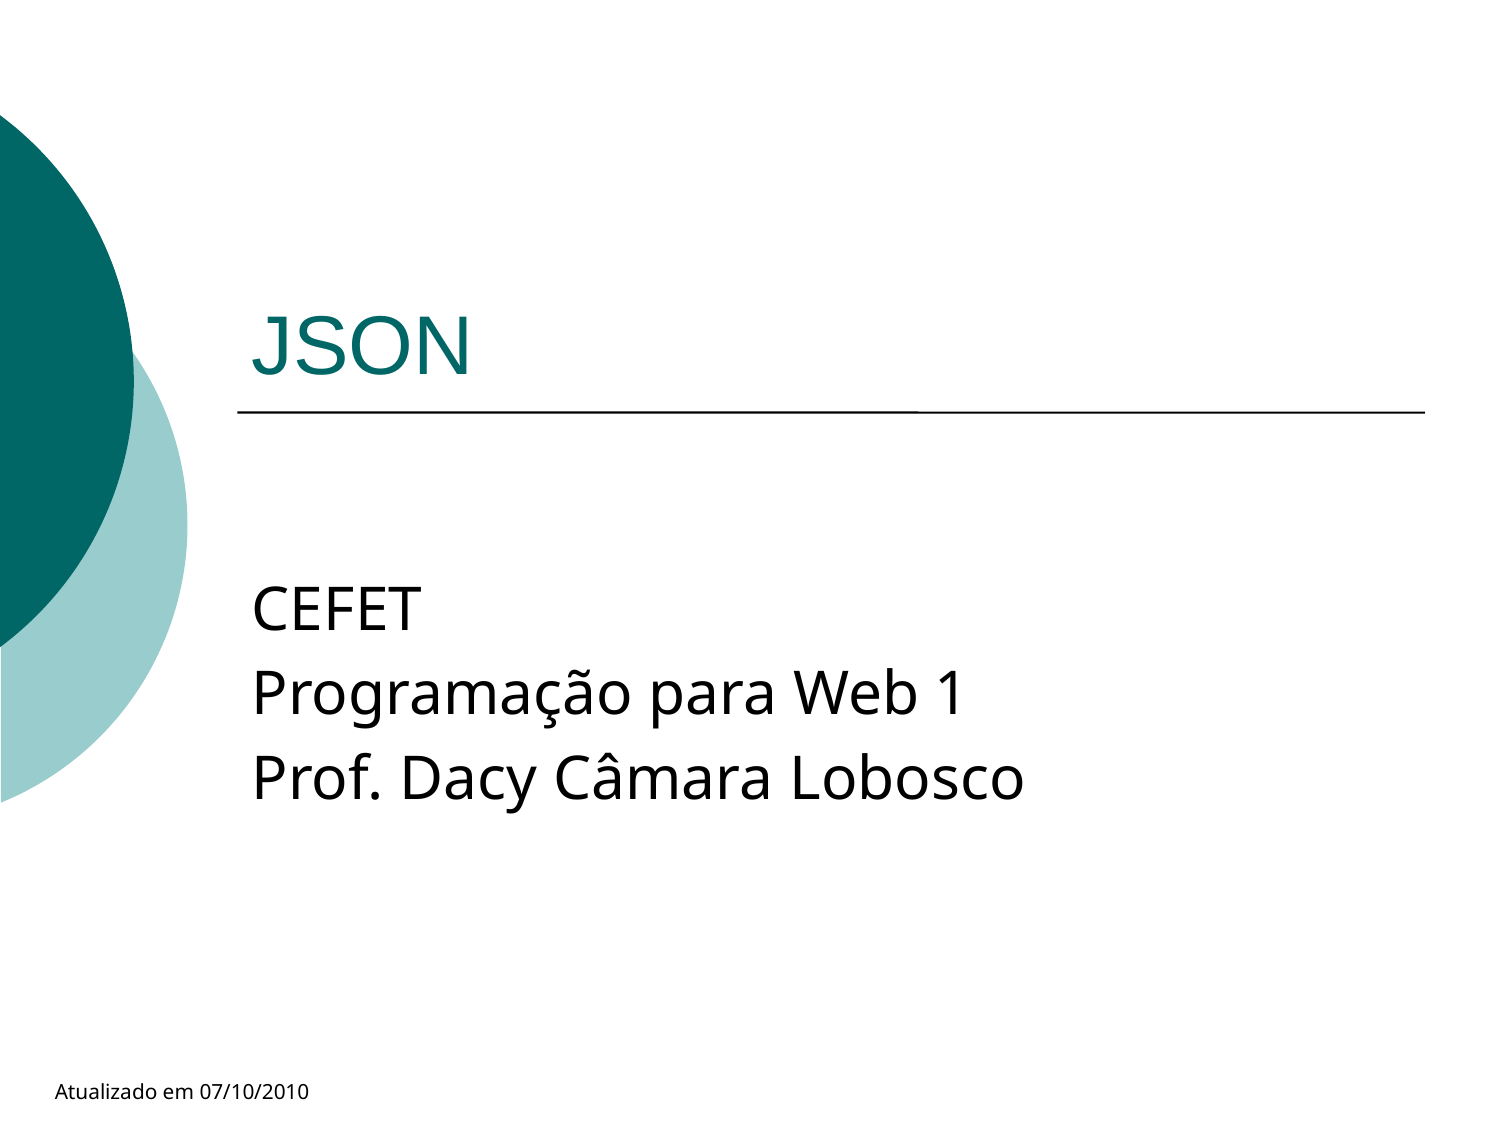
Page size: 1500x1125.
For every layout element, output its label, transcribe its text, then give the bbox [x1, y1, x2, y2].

subtitle CEFET Programação para Web 1 Prof. Dacy Câmara Lobosco [236, 562, 1425, 850]
title JSON [236, 161, 1425, 399]
text_box Atualizado em 07/10/2010 [40, 1071, 324, 1112]
